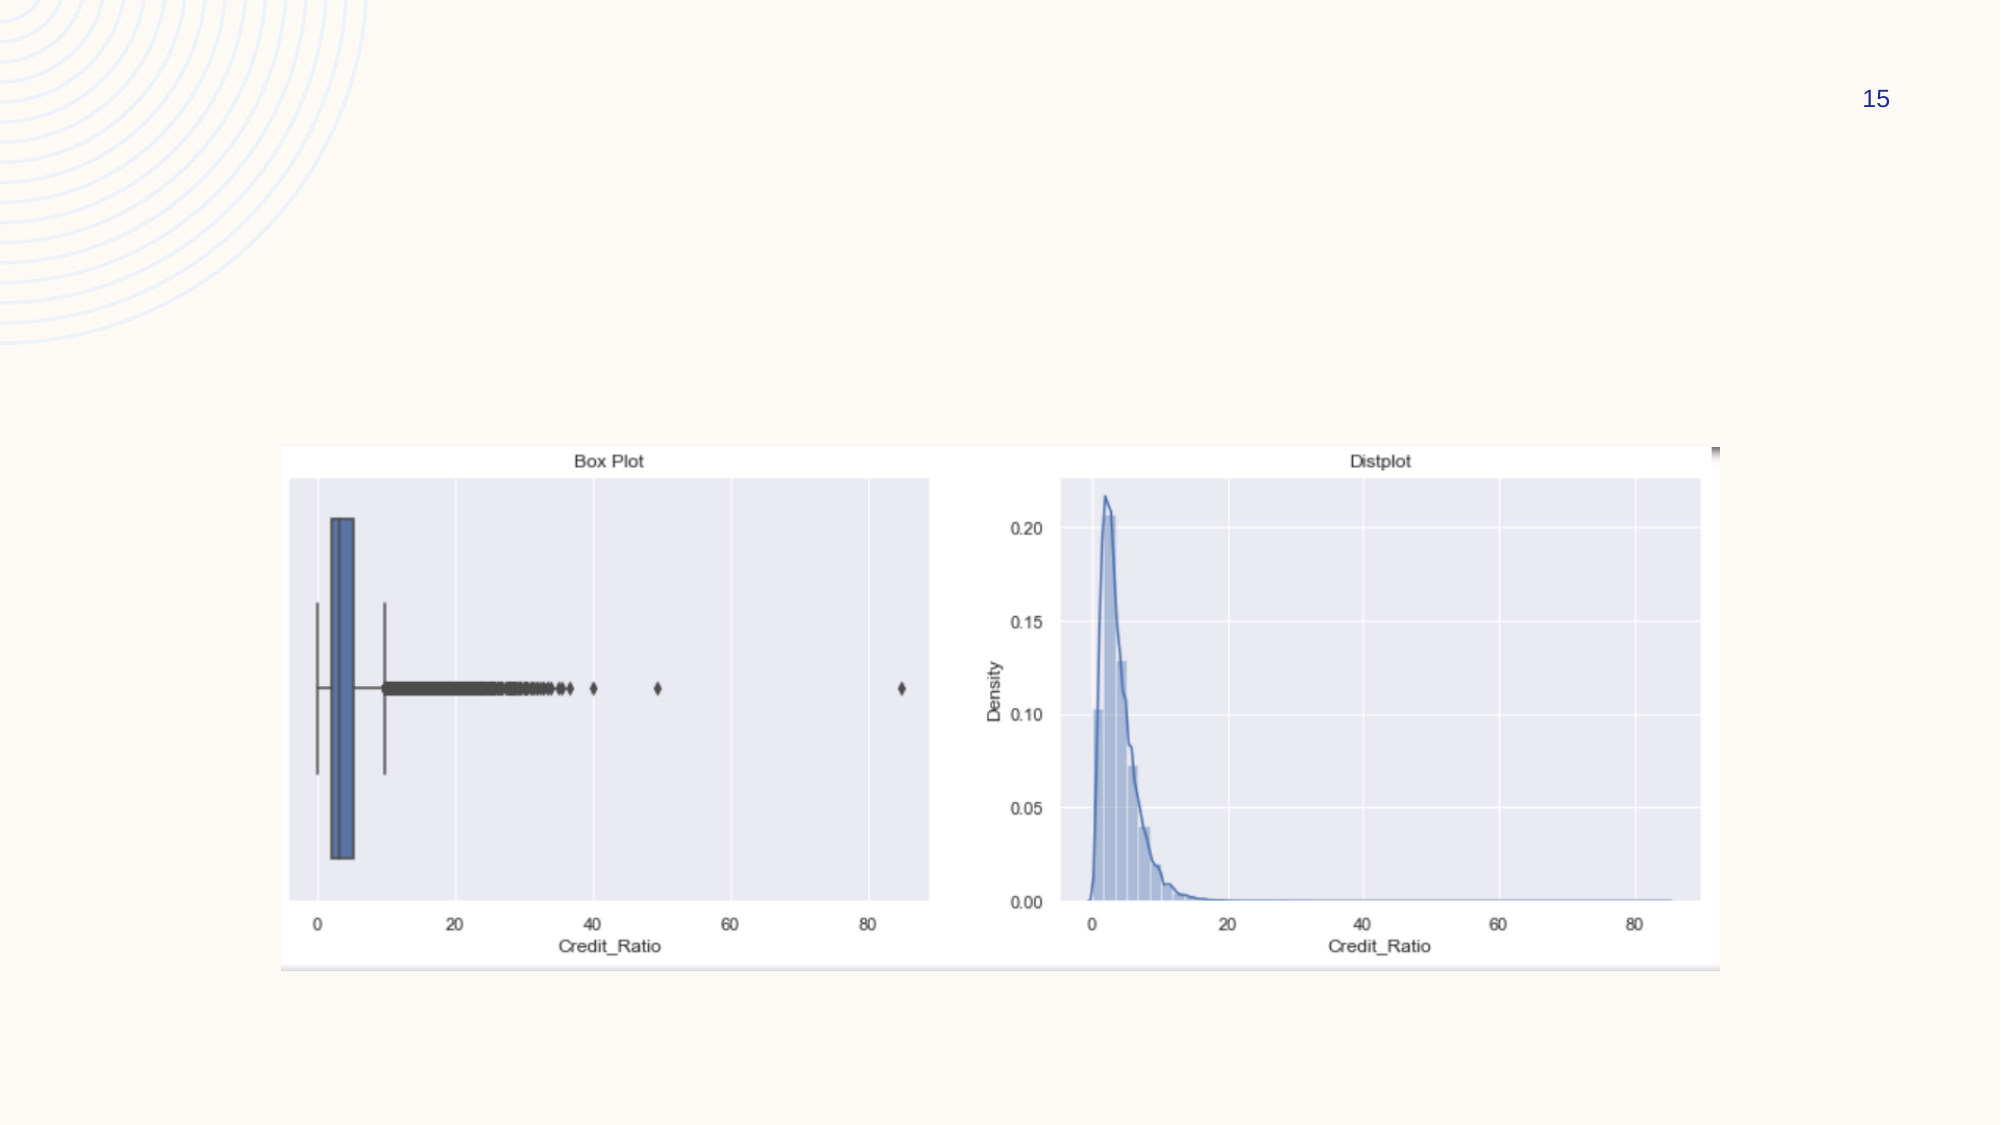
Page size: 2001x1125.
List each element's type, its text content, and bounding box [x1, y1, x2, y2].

slide_number 15 [1795, 75, 1958, 120]
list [281, 447, 1720, 971]
